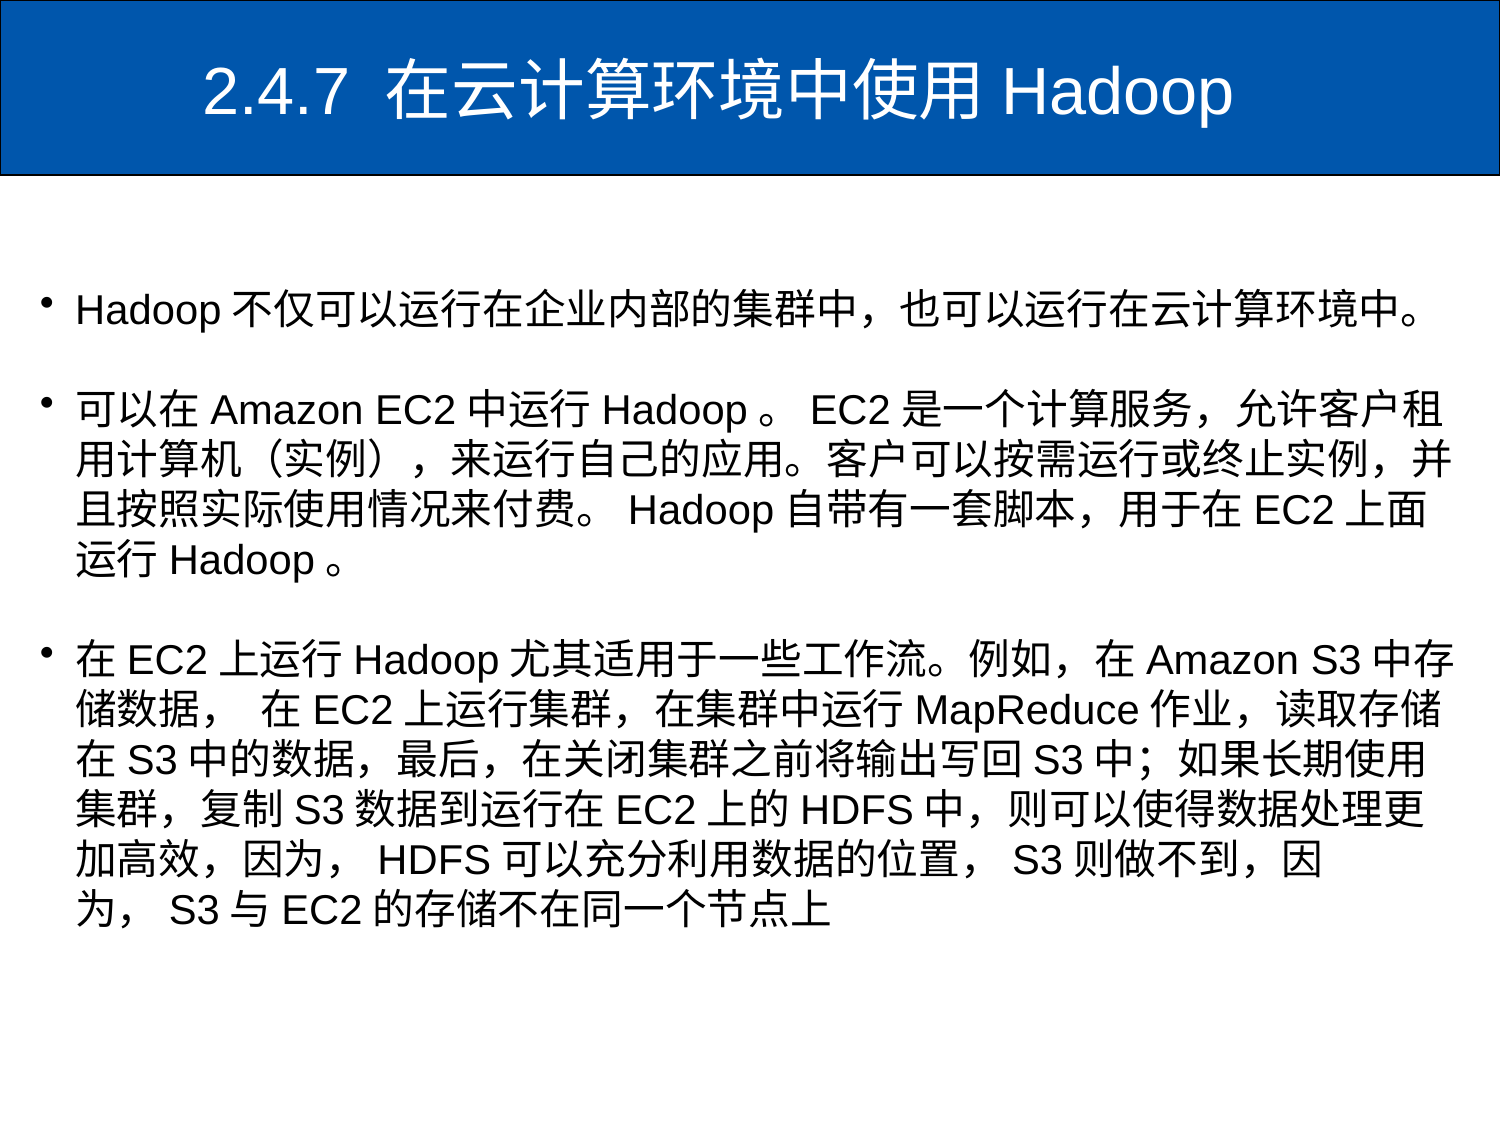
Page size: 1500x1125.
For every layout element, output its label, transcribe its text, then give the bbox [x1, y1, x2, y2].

text_box Hadoop不仅可以运行在企业内部的集群中，也可以运行在云计算环境中。 可以在Amazon EC2中运行Hadoop。EC2是一个计算服务，允许客户租用计算机（实例），来运行自己的应用。客户可以按需运行或终止实例，并且按照实际使用情况来付费。Hadoop自带有一套脚本，用于在EC2上面运行Hadoop。 在EC2上运行Hadoop尤其适用于一些工作流。例如，在Amazon S3中存储数据， 在EC2上运行集群，在集群中运行MapReduce作业，读取存储在S3中的数据，最后，在关闭集群之前将输出写回S3中；如果长期使用集群，复制S3数据到运行在EC2上的HDFS中，则可以使得数据处理更加高效，因为，HDFS可以充分利用数据的位置，S3则做不到，因为，S3与EC2的存储不在同一个节点上 [24, 275, 1475, 940]
title 2.4.7 在云计算环境中使用Hadoop [187, 12, 1500, 163]
